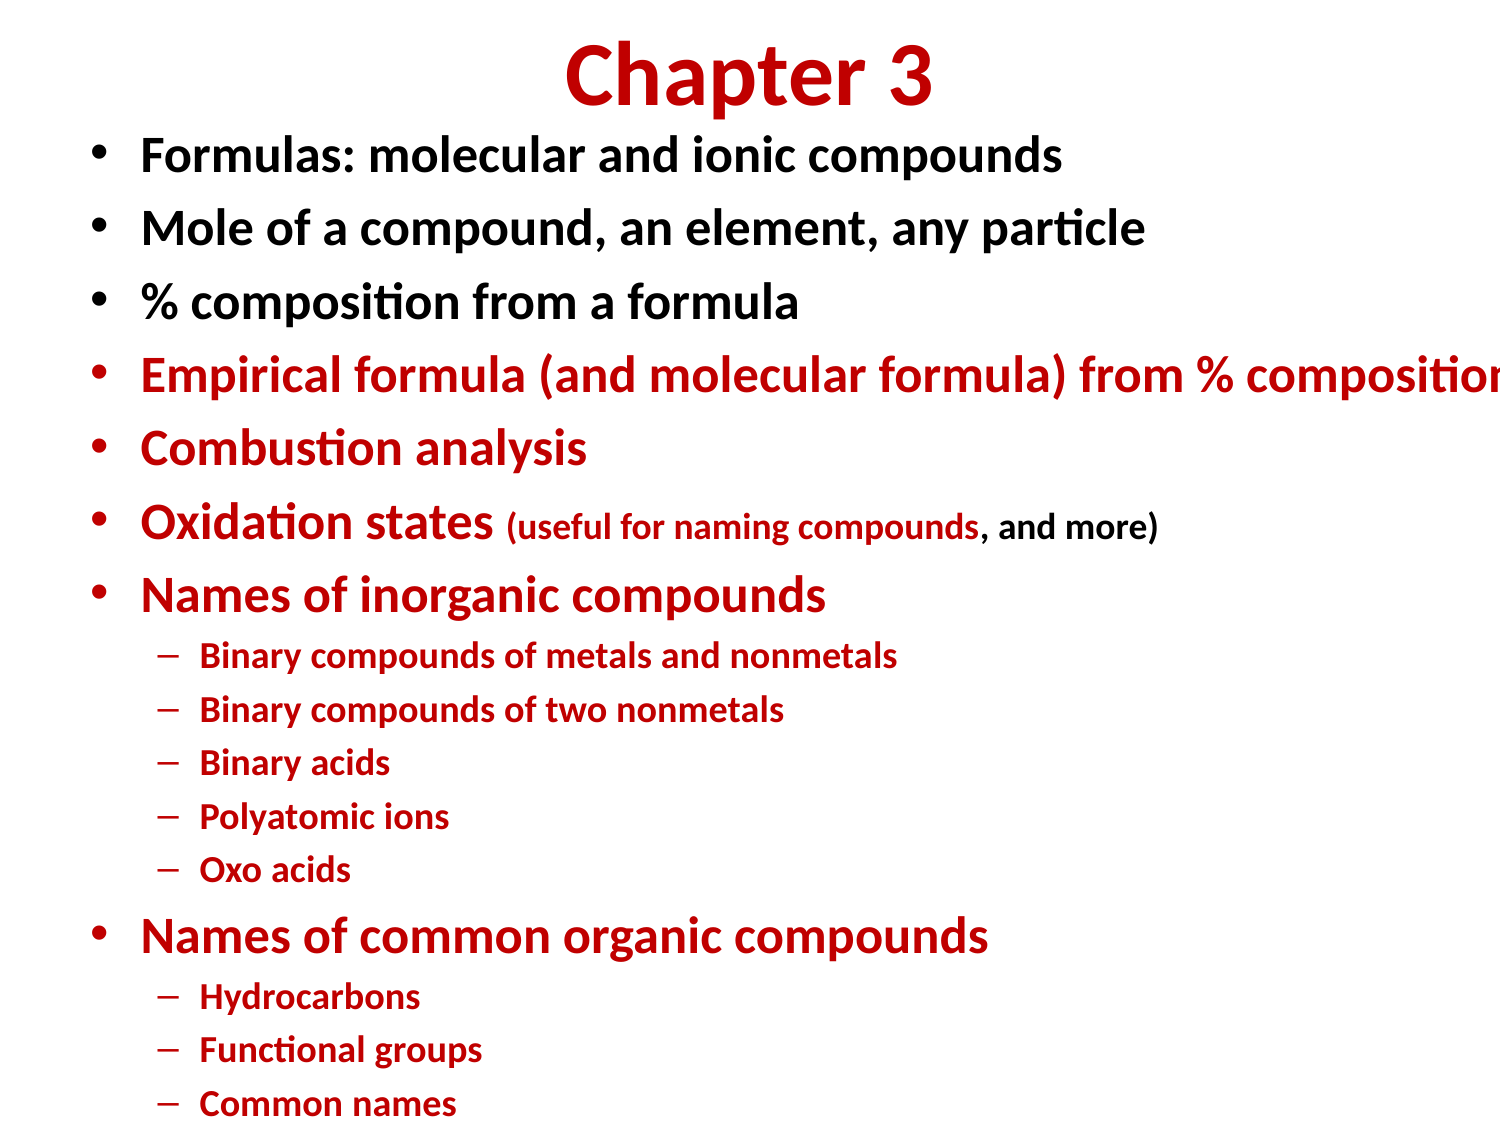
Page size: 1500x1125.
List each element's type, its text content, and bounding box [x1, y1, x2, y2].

title Chapter 3 [75, 0, 1425, 112]
list Formulas: molecular and ionic compounds Mole of a compound, an element, any particle % composition from a formula Empirical formula (and molecular formula) from % composition Combustion analysis Oxidation states (useful for naming compounds, and more) Names of inorganic compounds Binary compounds of metals and nonmetals Binary compounds of two nonmetals Binary acids Polyatomic ions Oxo acids Names of common organic compounds Hydrocarbons Functional groups Common names [75, 112, 1500, 1125]
